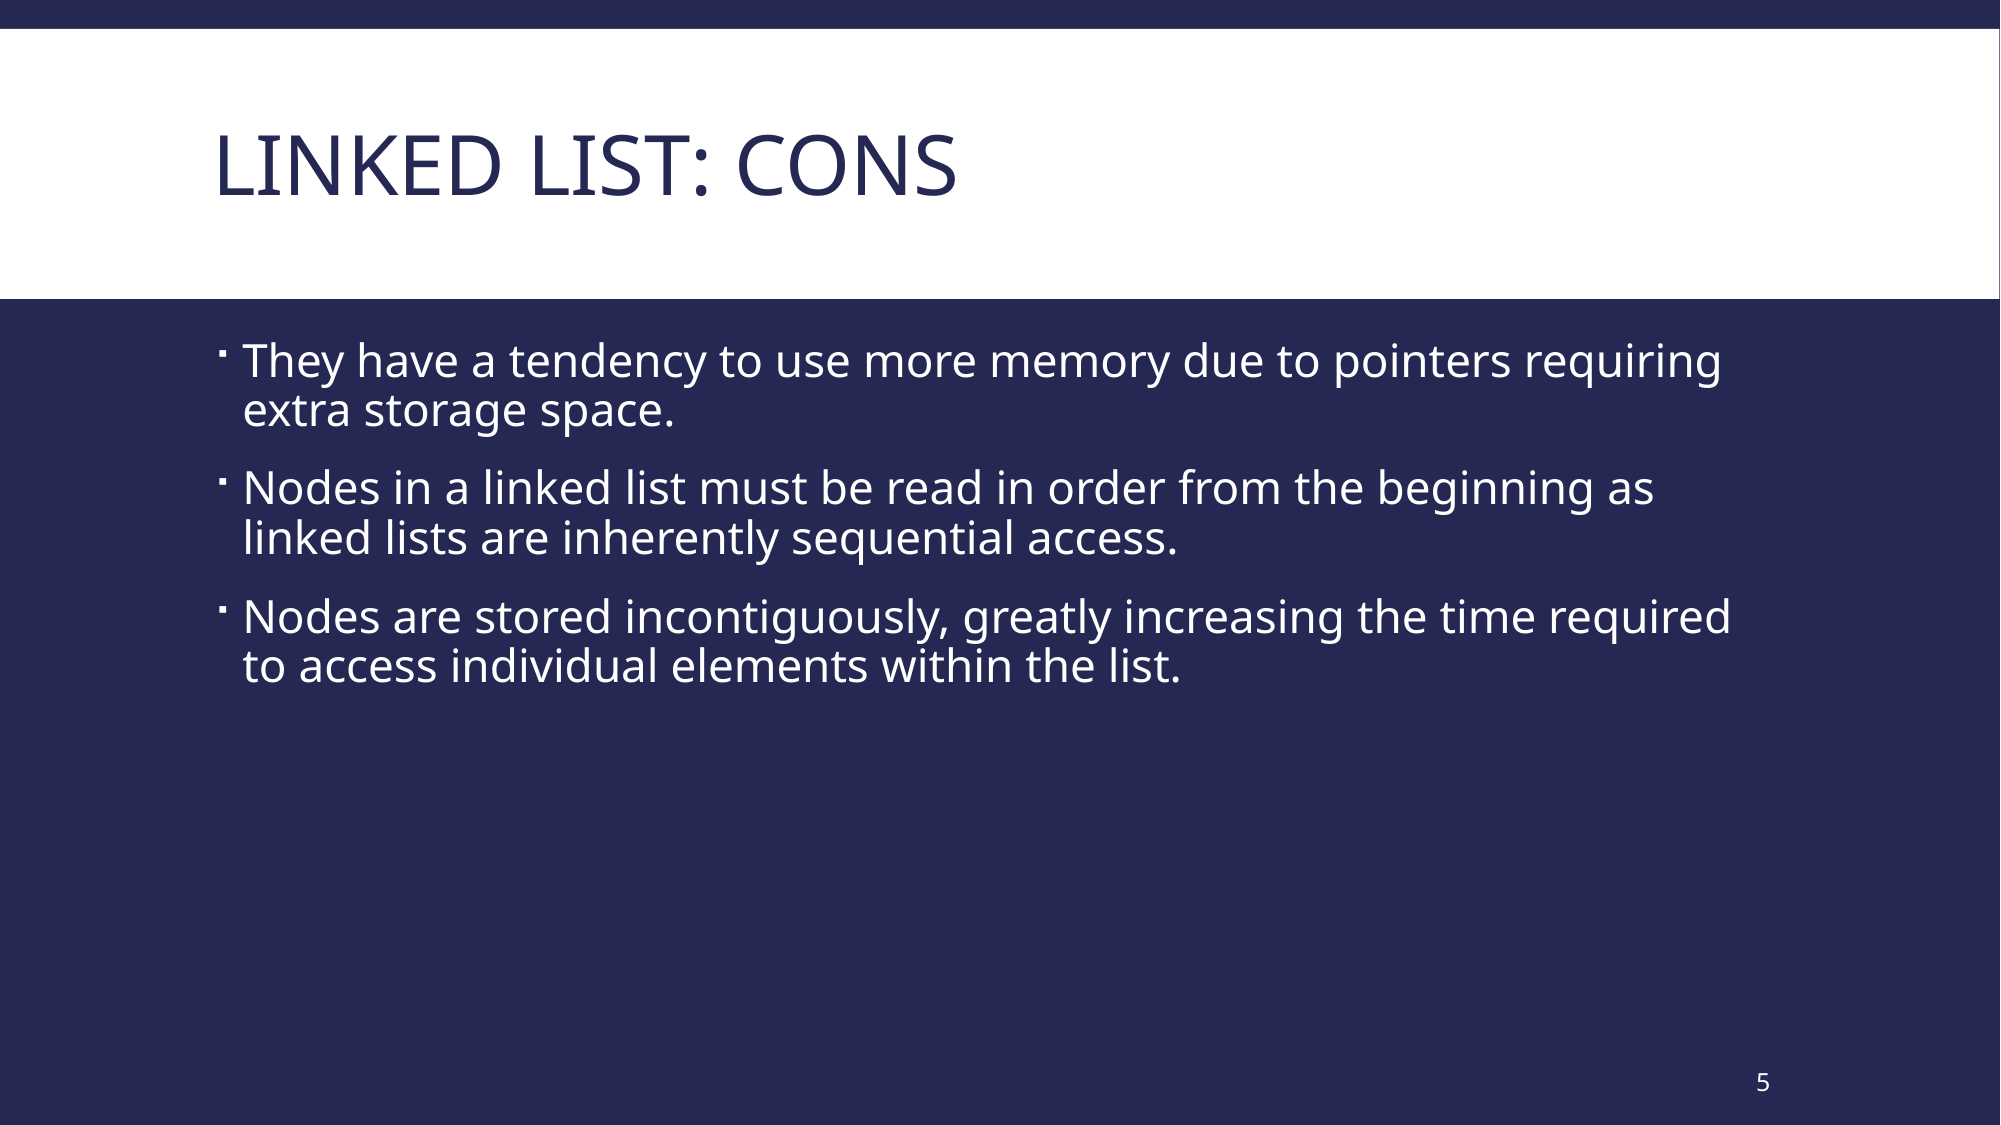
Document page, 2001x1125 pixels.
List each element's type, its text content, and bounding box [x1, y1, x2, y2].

list They have a tendency to use more memory due to pointers requiring extra storage space. Nodes in a linked list must be read in order from the beginning as linked lists are inherently sequential access. Nodes are stored incontiguously, greatly increasing the time required to access individual elements within the list. [197, 329, 1803, 1020]
title Linked list: Cons [197, 46, 1803, 295]
slide_number 5 [1748, 1053, 1904, 1114]
